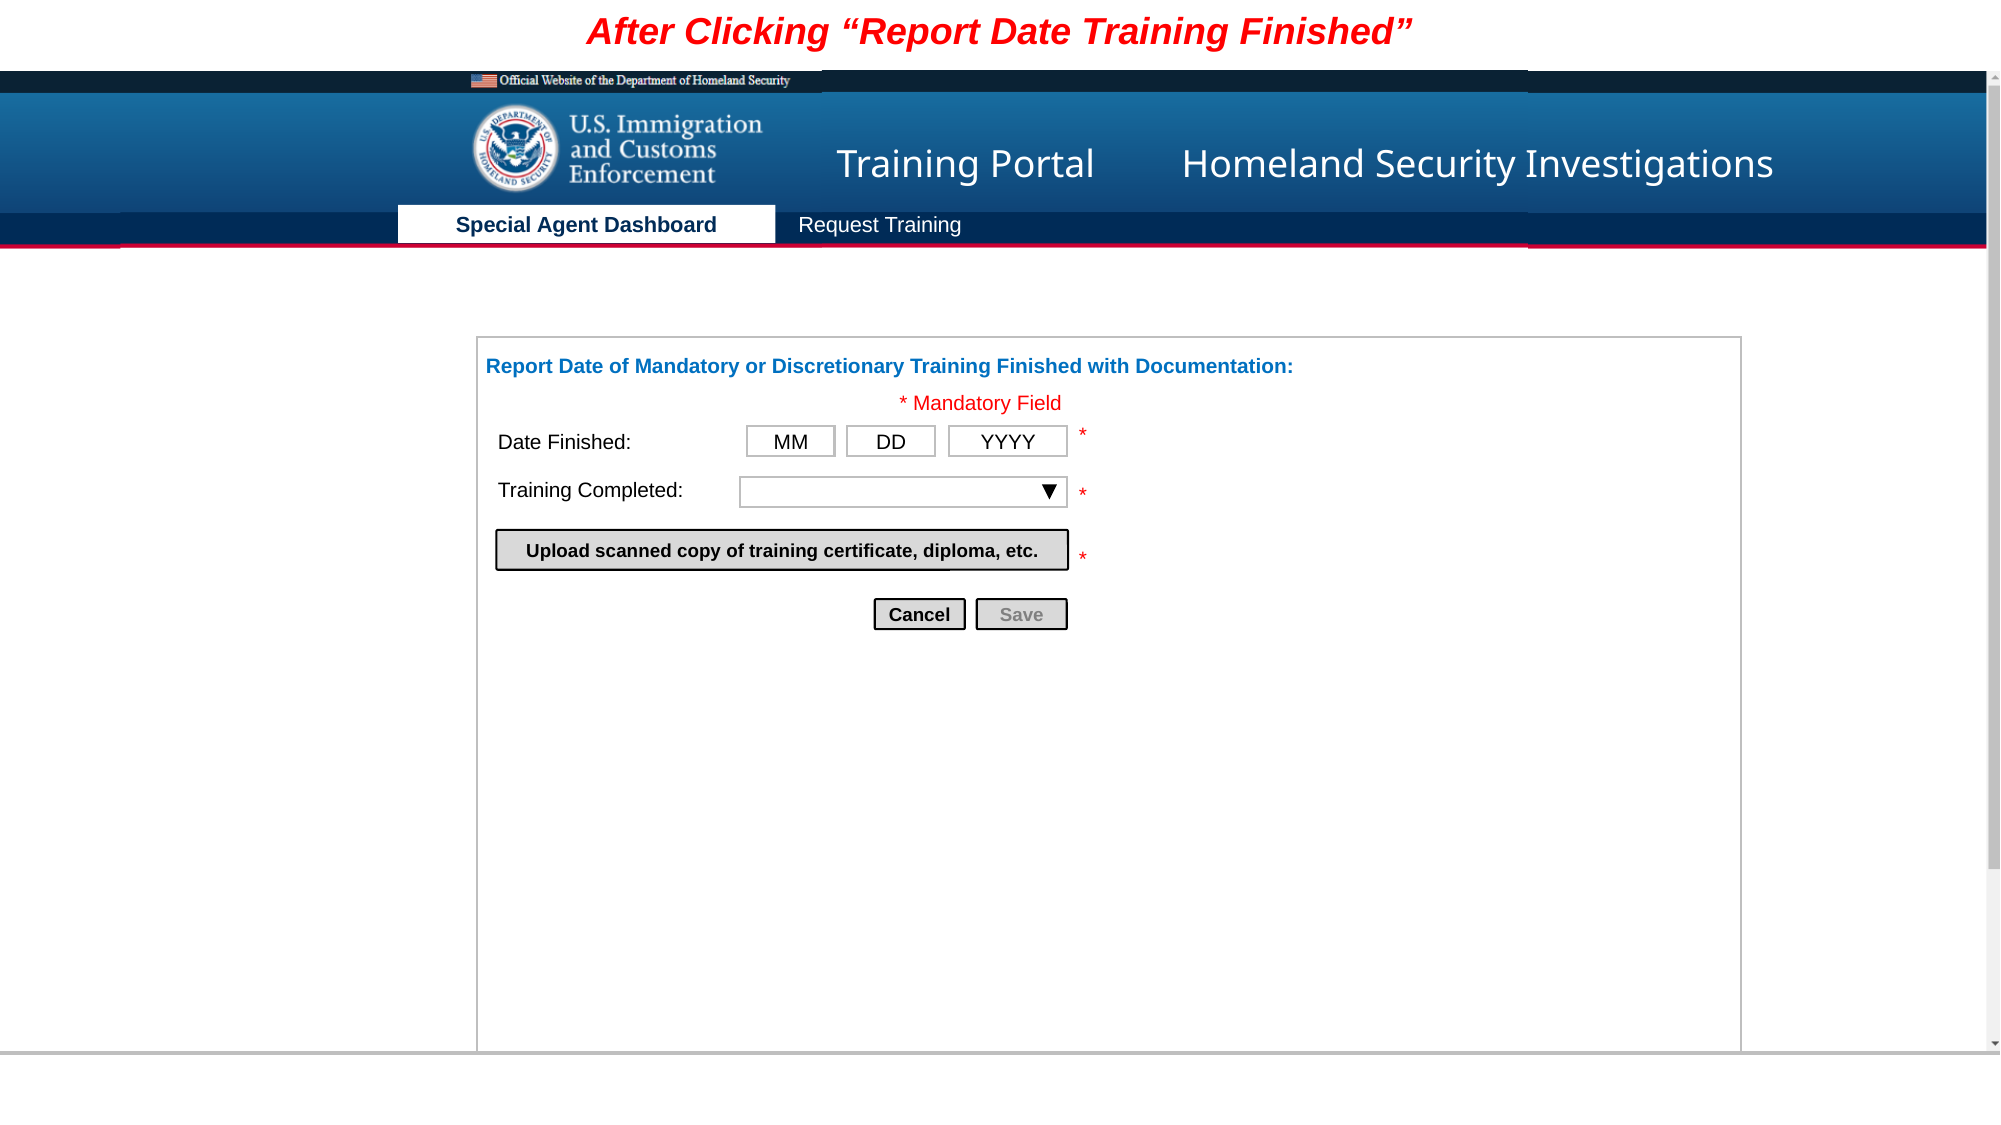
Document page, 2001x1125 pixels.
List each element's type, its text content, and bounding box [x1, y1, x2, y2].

picture [0, 70, 2000, 1052]
text_box After Clicking “Report Date Training Finished” [0, 0, 2000, 60]
